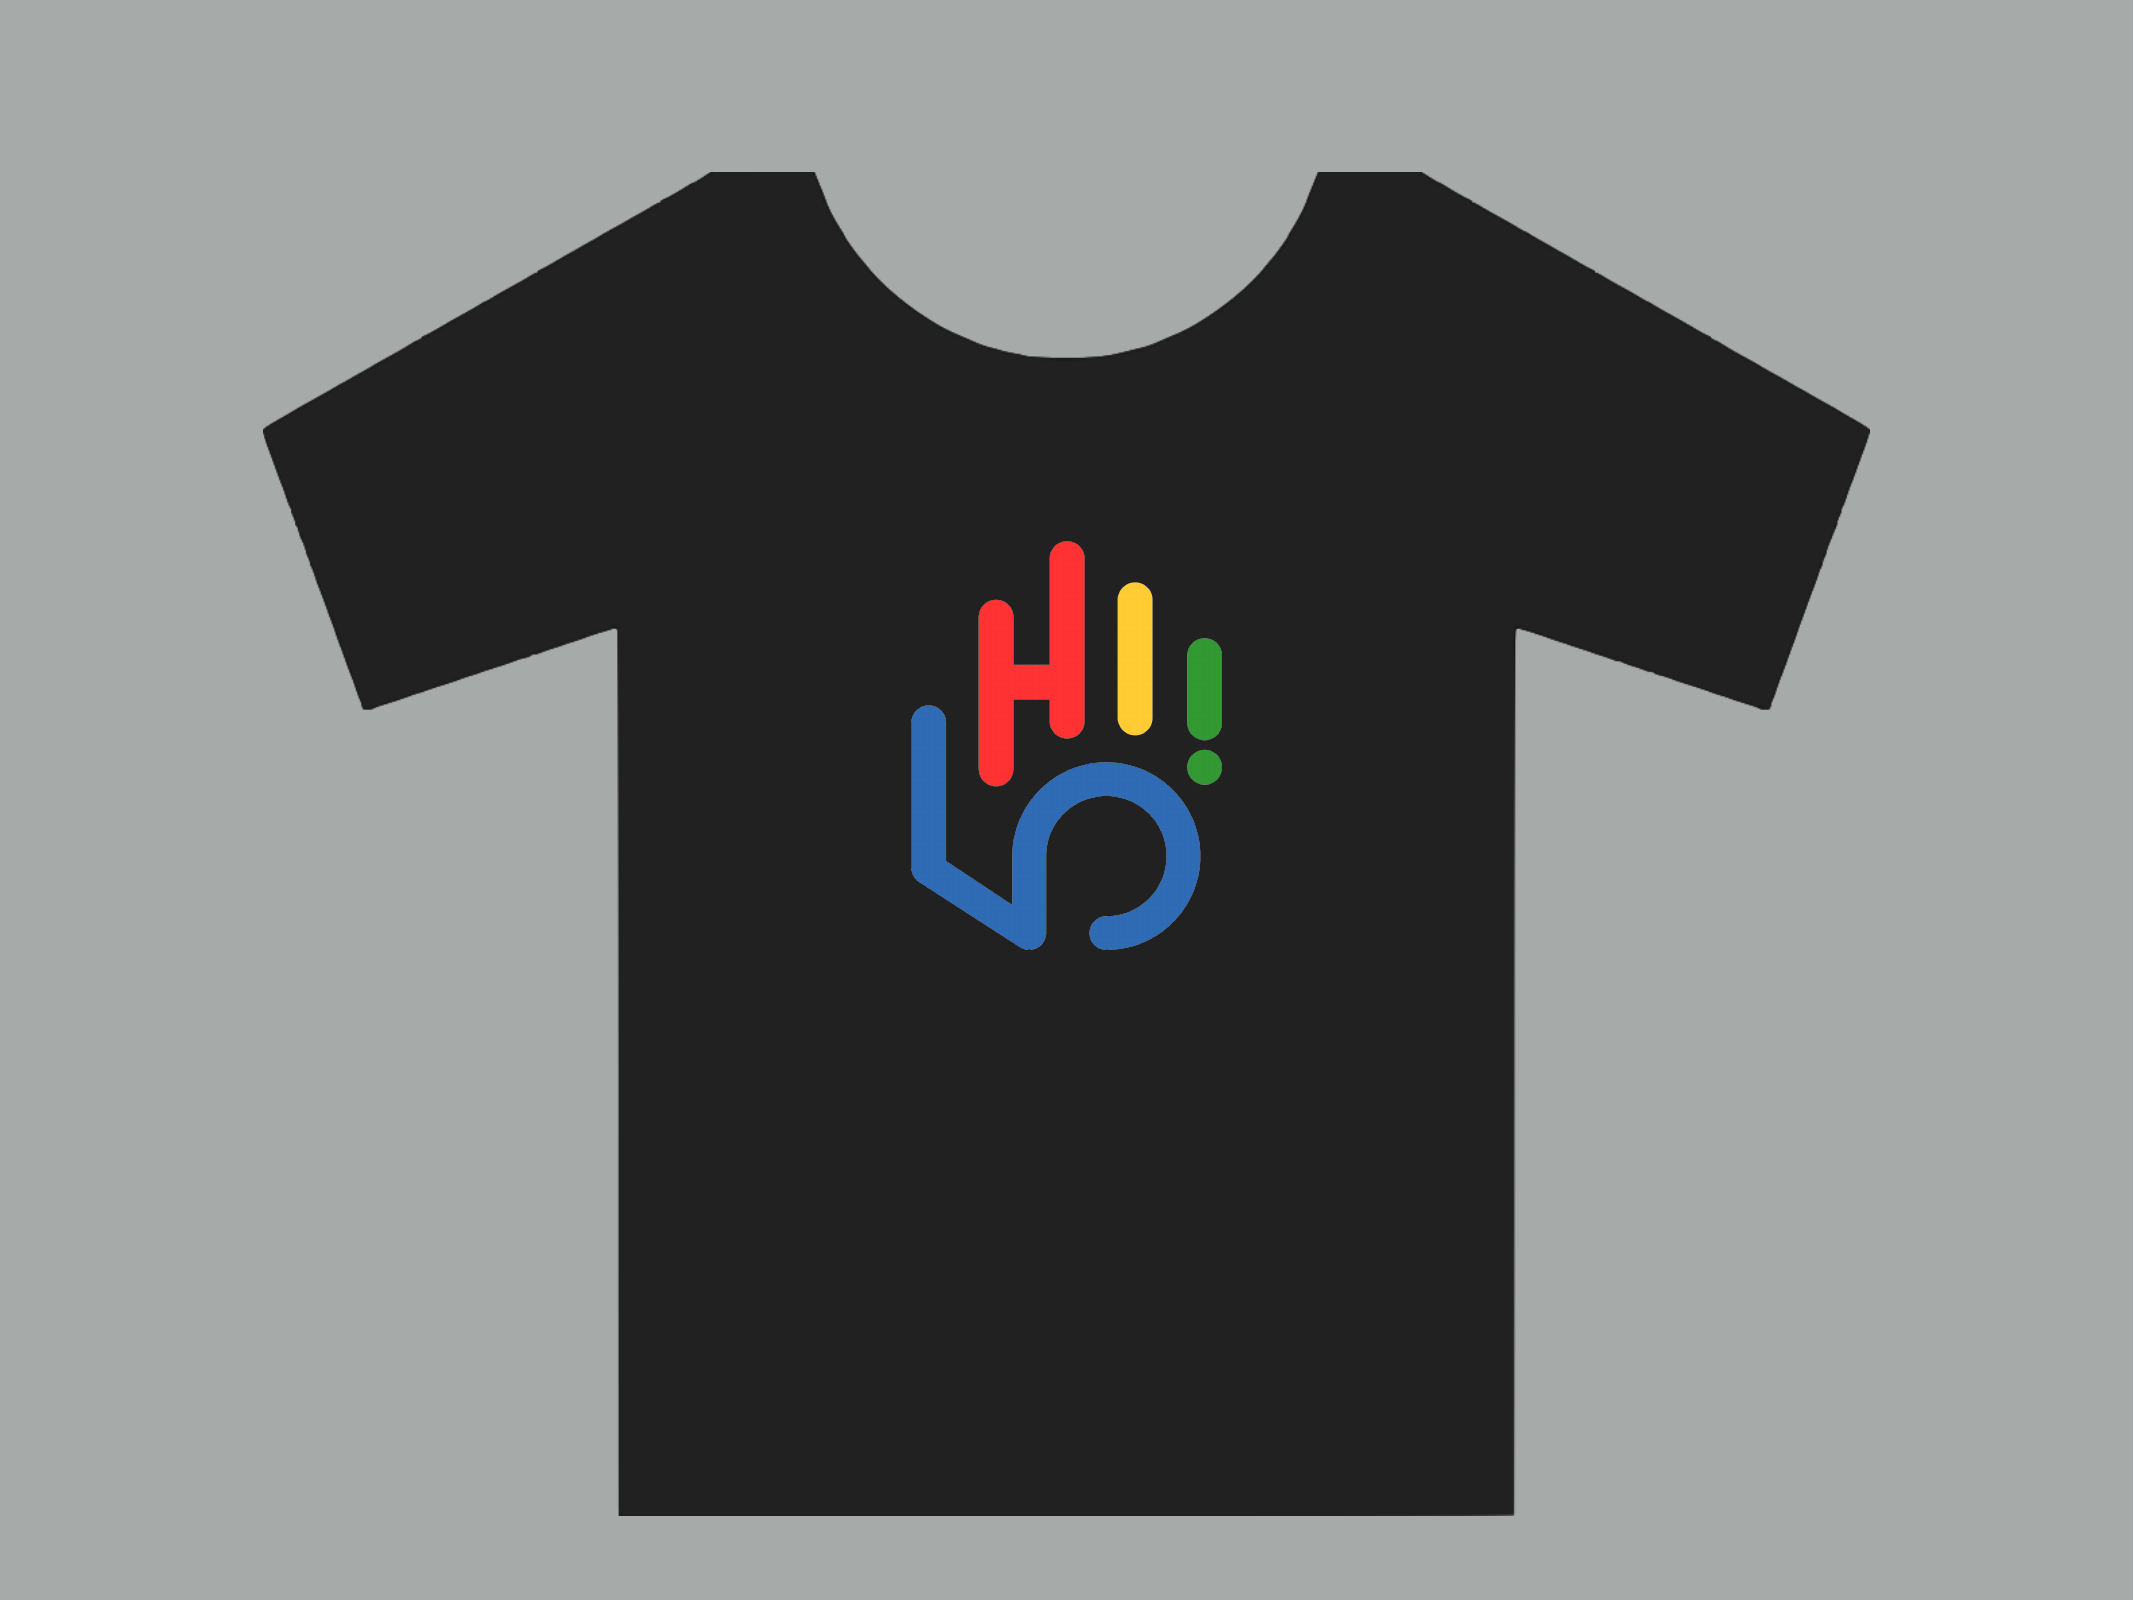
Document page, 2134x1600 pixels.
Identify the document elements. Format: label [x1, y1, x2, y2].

picture [263, 172, 1870, 1517]
